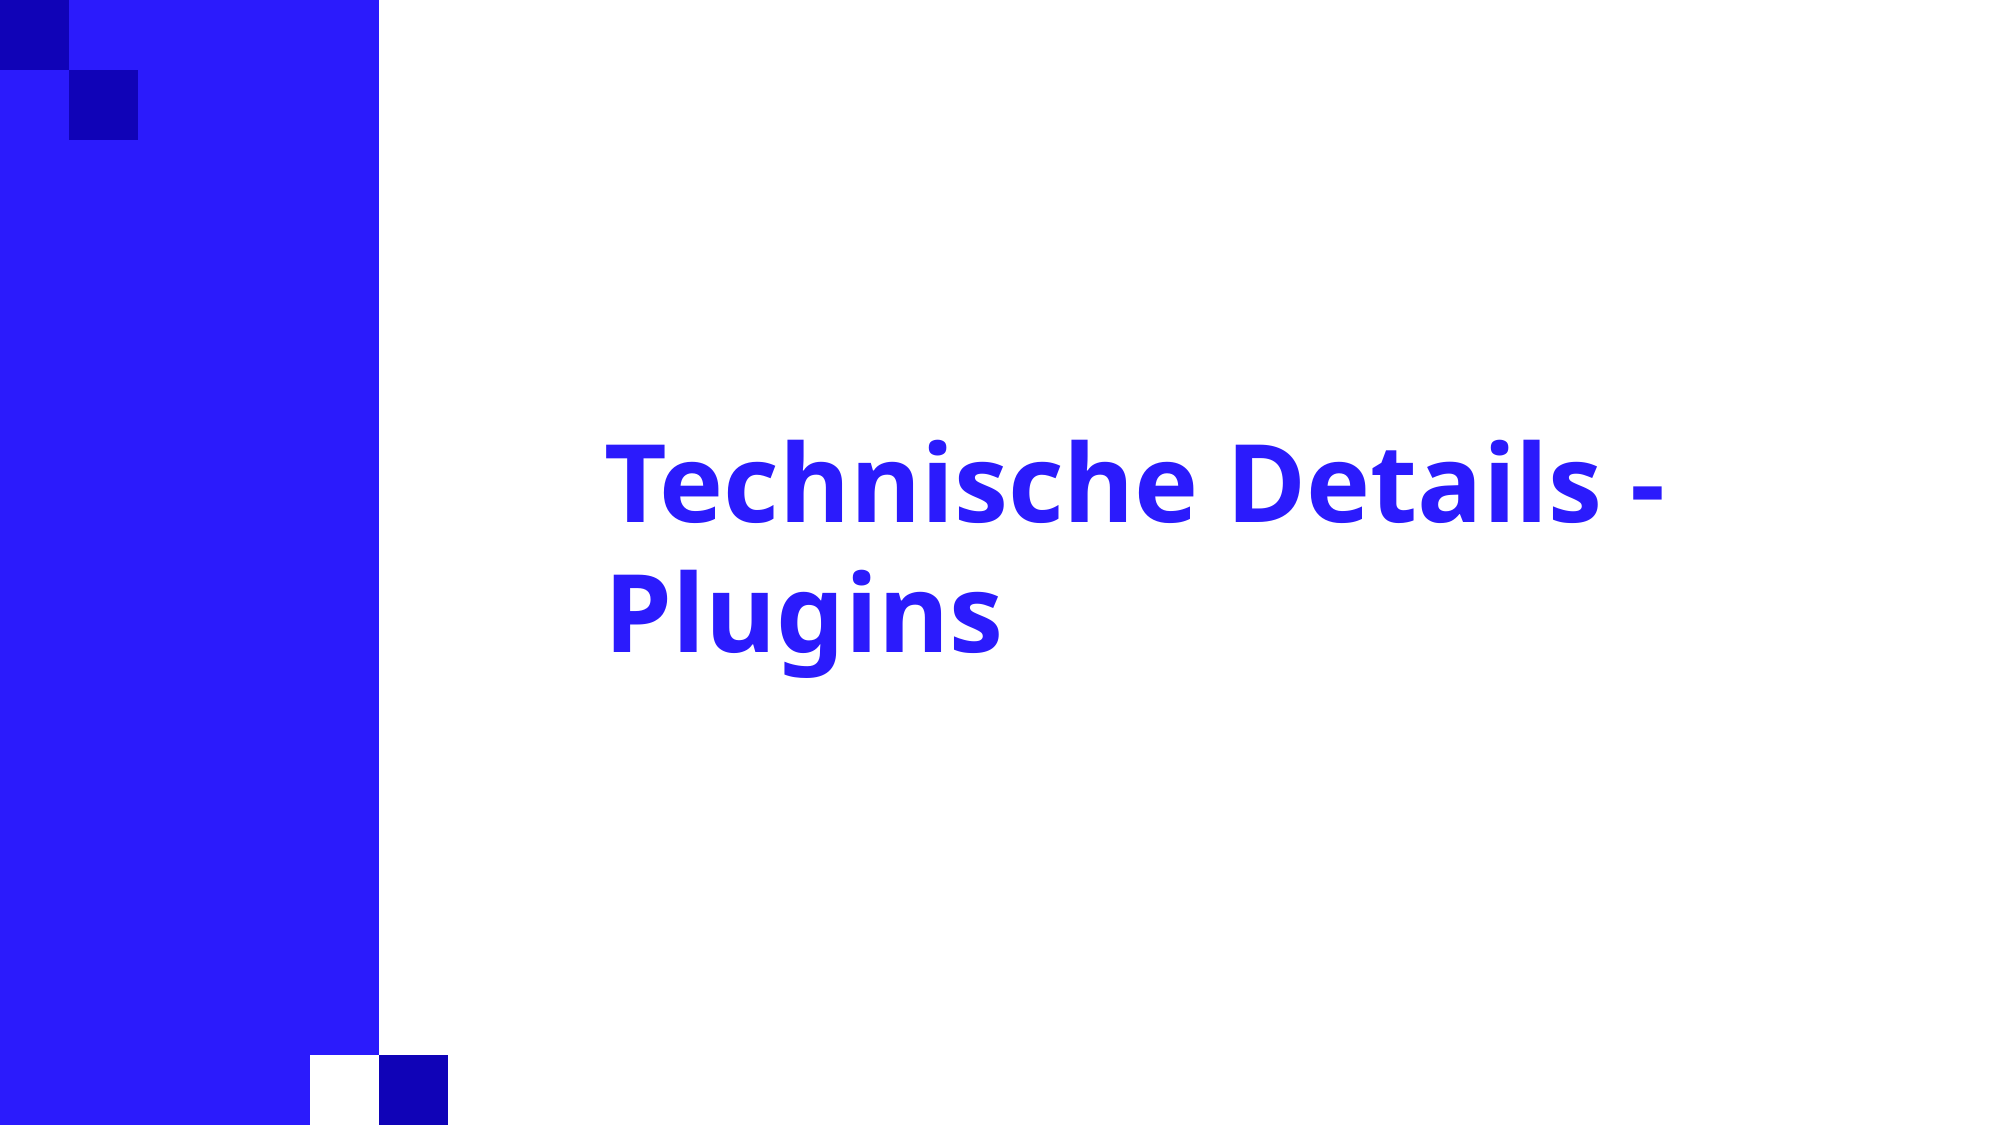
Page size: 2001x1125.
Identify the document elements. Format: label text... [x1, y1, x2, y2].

title Technische Details - Plugins [604, 340, 1781, 674]
